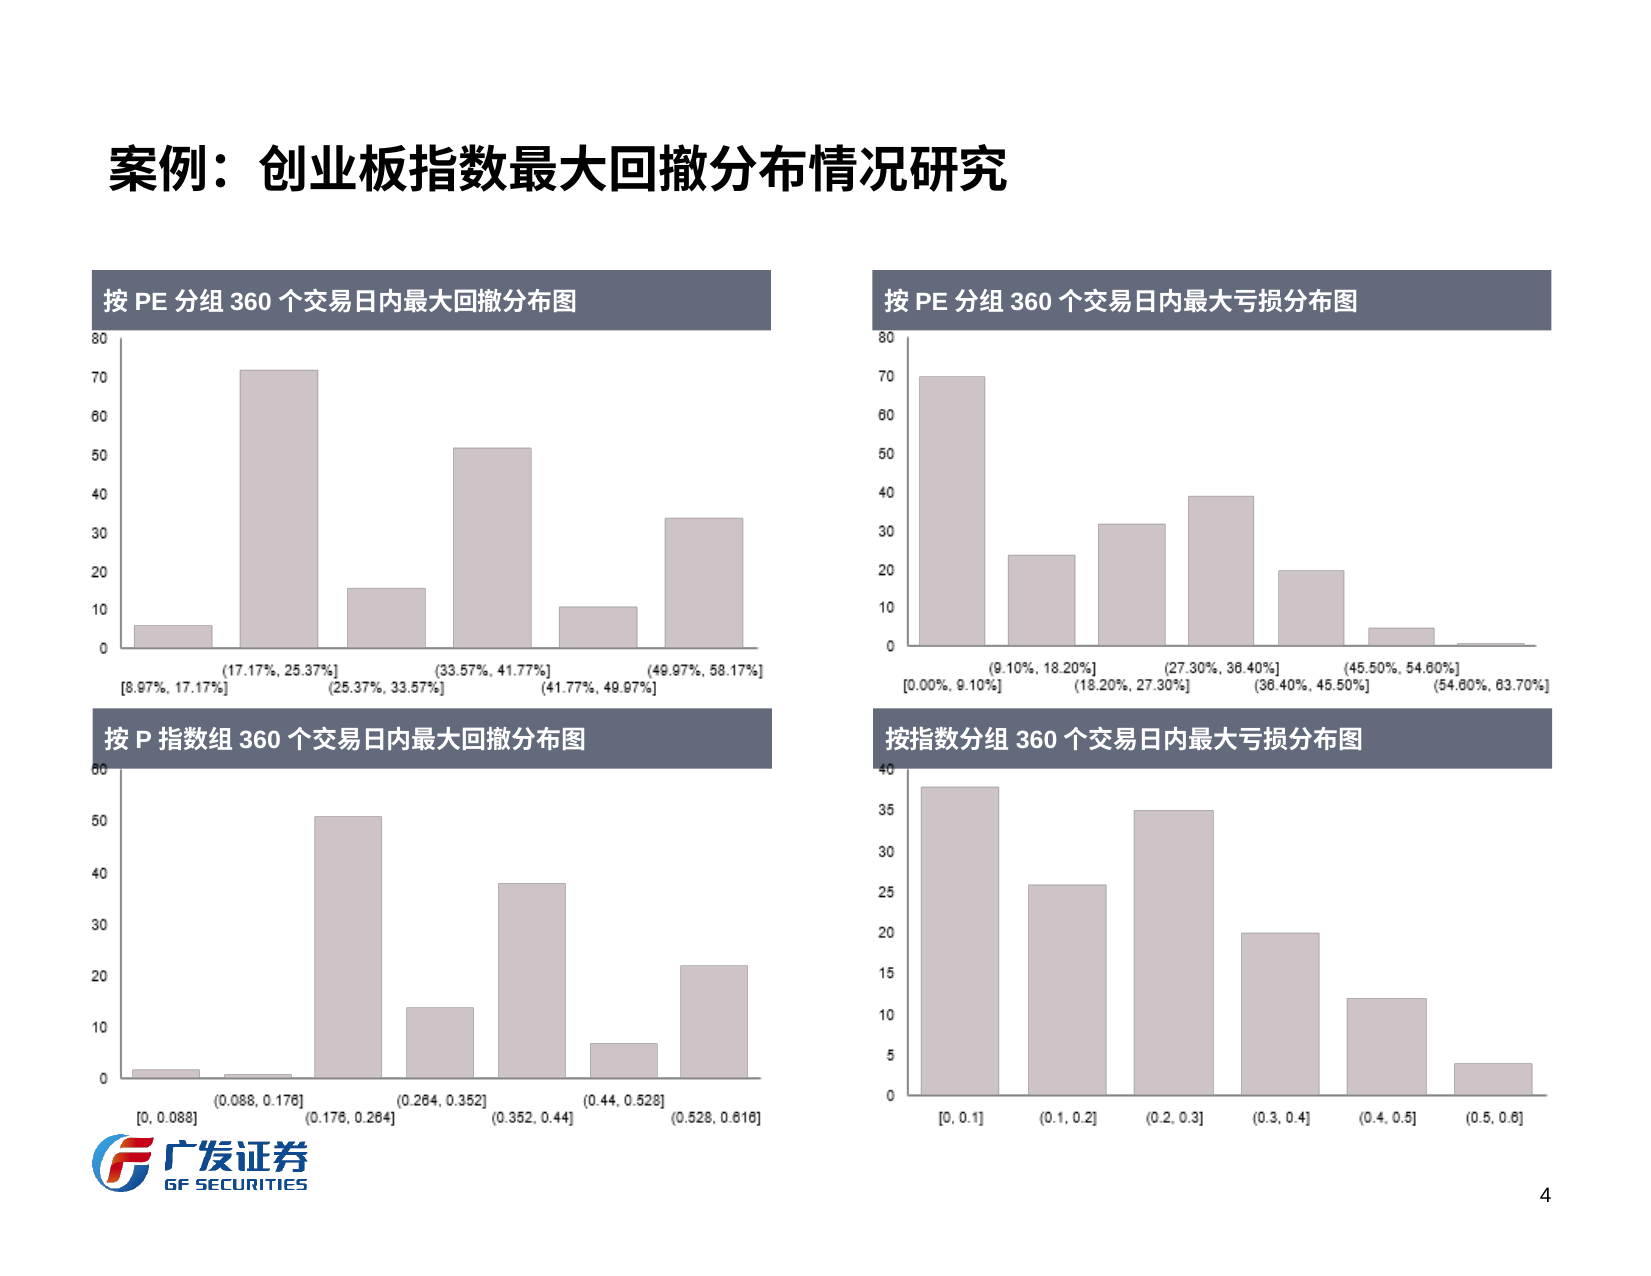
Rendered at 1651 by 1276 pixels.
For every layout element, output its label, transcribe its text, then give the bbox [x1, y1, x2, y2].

picture [867, 318, 1565, 709]
text_box 按P指数组360个交易日内最大回撤分布图 [91, 706, 774, 750]
text_box 按指数分组360个交易日内最大亏损分布图 [871, 706, 1554, 750]
picture [867, 750, 1565, 1140]
picture [80, 319, 779, 710]
picture [80, 750, 779, 1192]
text_box 按PE分组360个交易日内最大亏损分布图 [870, 268, 1553, 318]
title 案例：创业板指数最大回撤分布情况研究 [92, 129, 1569, 222]
text_box 按PE分组360个交易日内最大回撤分布图 [90, 268, 773, 319]
